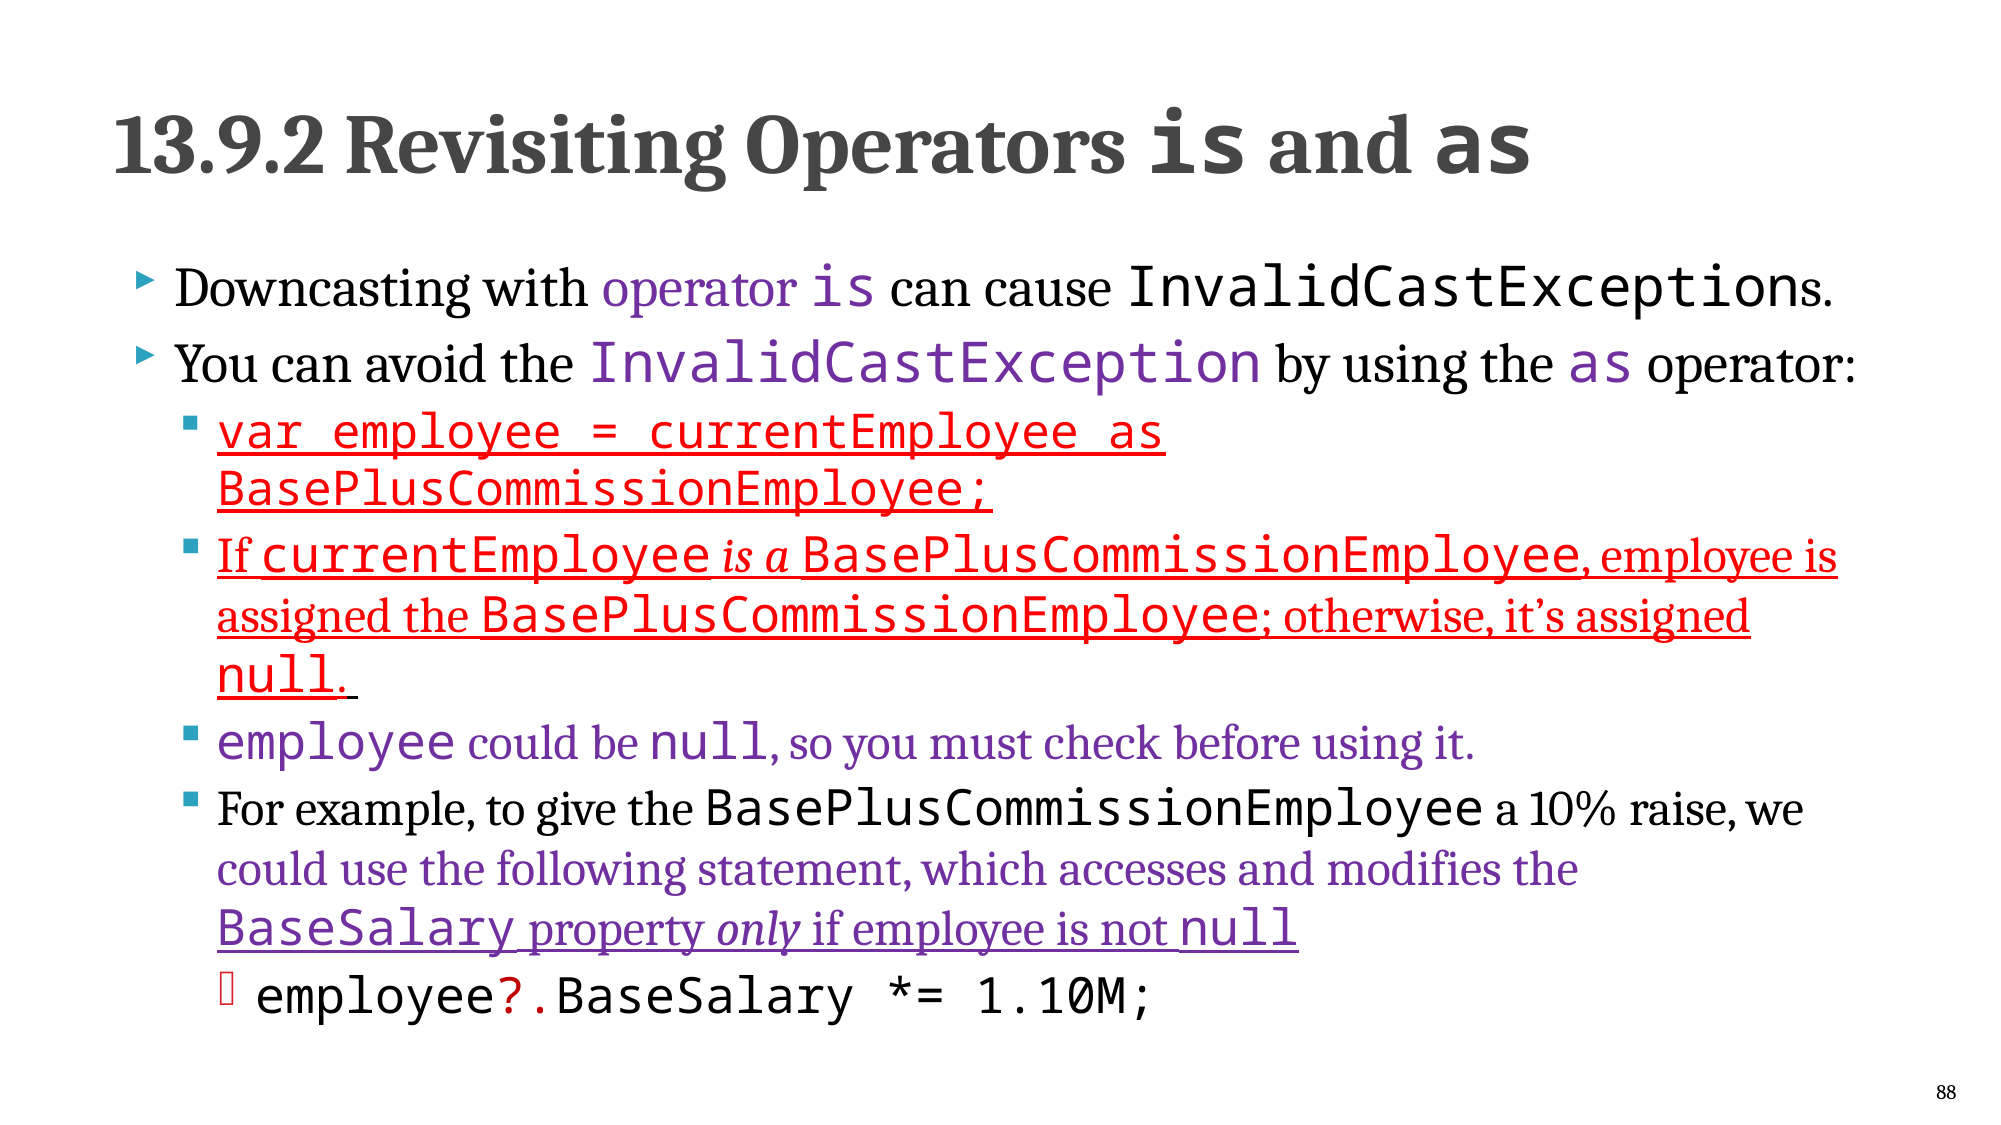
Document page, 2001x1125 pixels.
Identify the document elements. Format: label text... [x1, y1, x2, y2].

list Downcasting with operator is can cause InvalidCastExceptions. You can avoid the InvalidCastException by using the as operator: var employee = currentEmployee as BasePlusCommissionEmployee; If currentEmployee is a BasePlusCommissionEmployee, employee is assigned the BasePlusCommissionEmployee; otherwise, it’s assigned null. employee could be null, so you must check before using it. For example, to give the BasePlusCommissionEmployee a 10% raise, we could use the following statement, which accesses and modifies the BaseSalary property only if employee is not null employee?.BaseSalary *= 1.10M; [99, 242, 1900, 986]
title 13.9.2 Revisiting Operators is and as [99, 45, 1900, 233]
slide_number 88 [1891, 1051, 1972, 1112]
